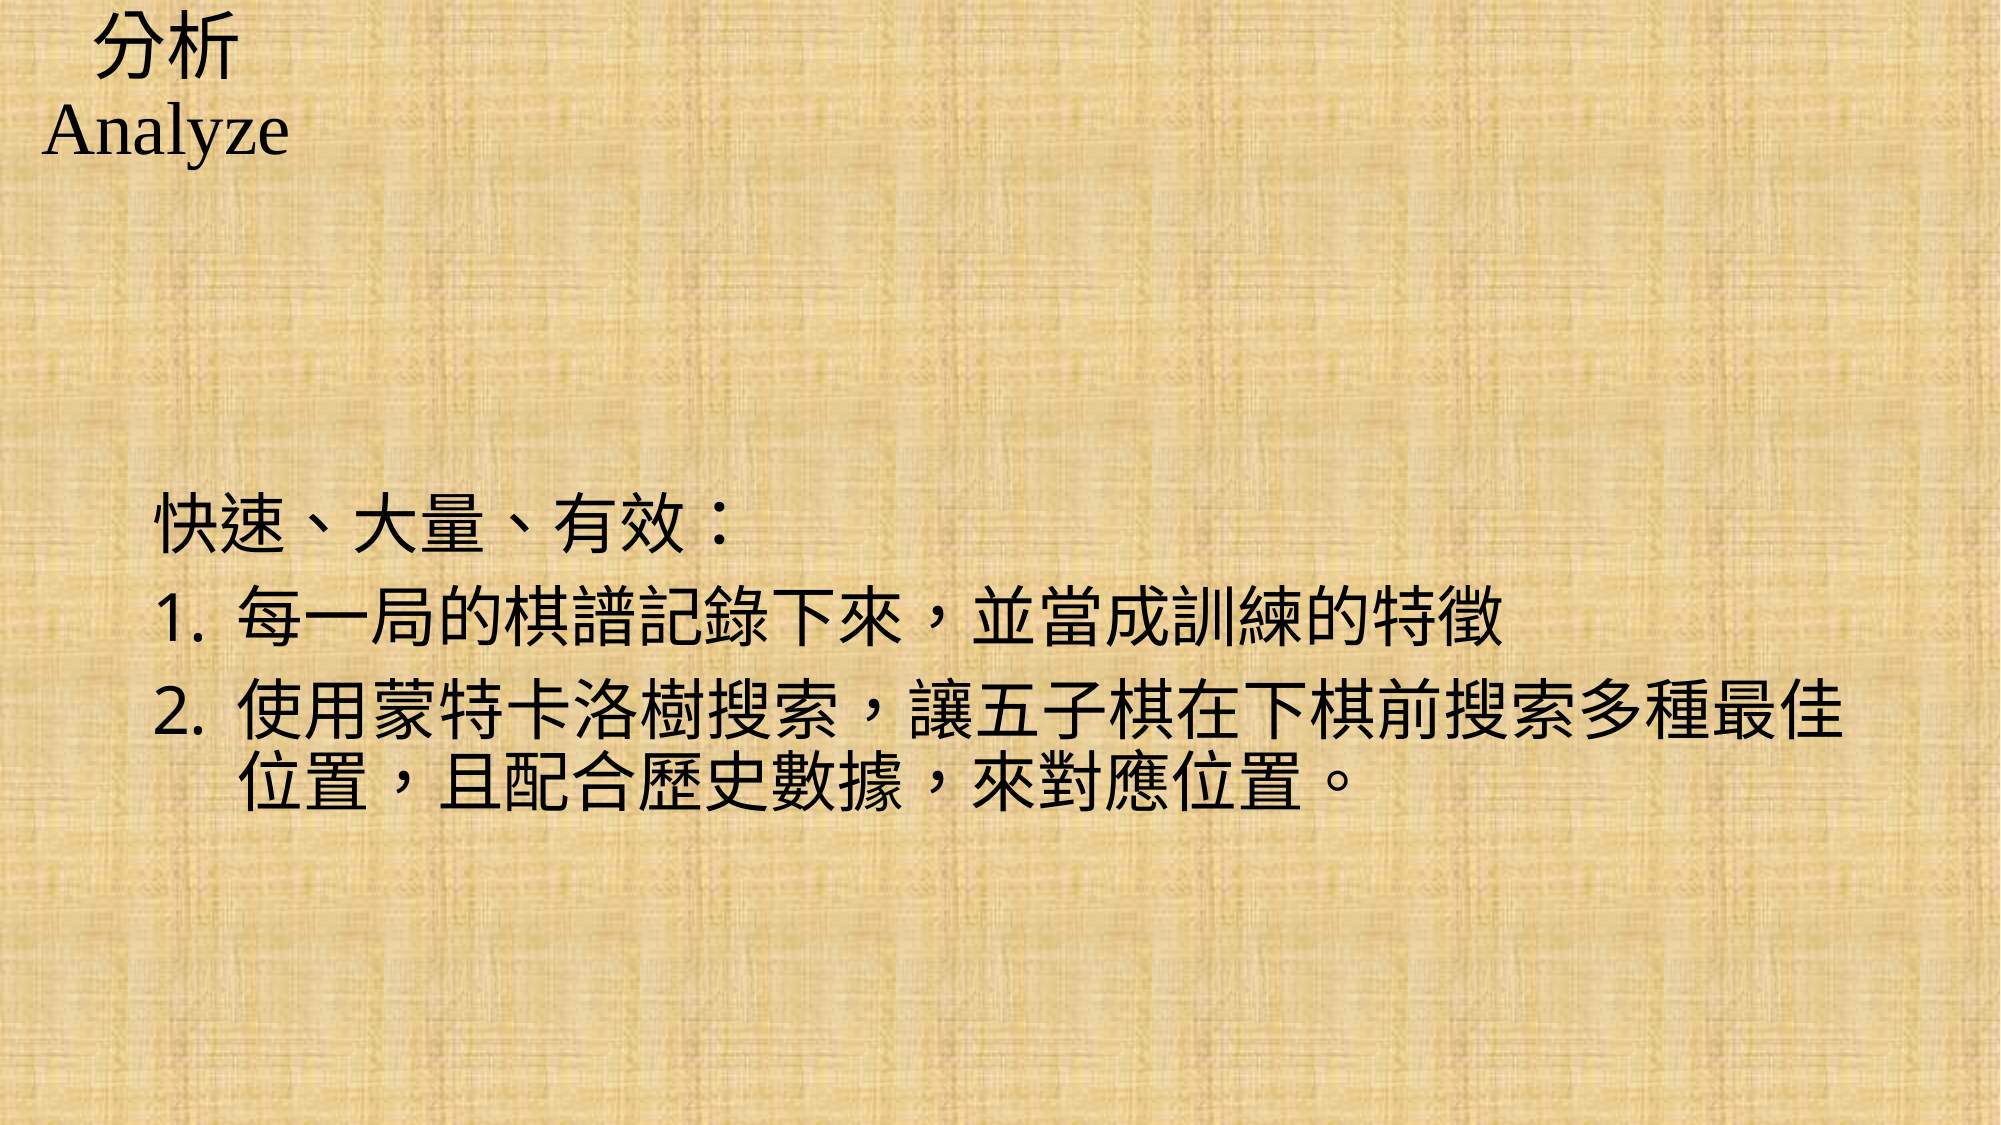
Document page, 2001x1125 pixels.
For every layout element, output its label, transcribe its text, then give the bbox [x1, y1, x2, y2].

title 分析 Analyze [0, 0, 333, 179]
list 快速、大量、有效： 每一局的棋譜記錄下來，並當成訓練的特徵 使用蒙特卡洛樹搜索，讓五子棋在下棋前搜索多種最佳位置，且配合歷史數據，來對應位置。 [137, 299, 1863, 1014]
picture [0, 0, 2001, 1125]
